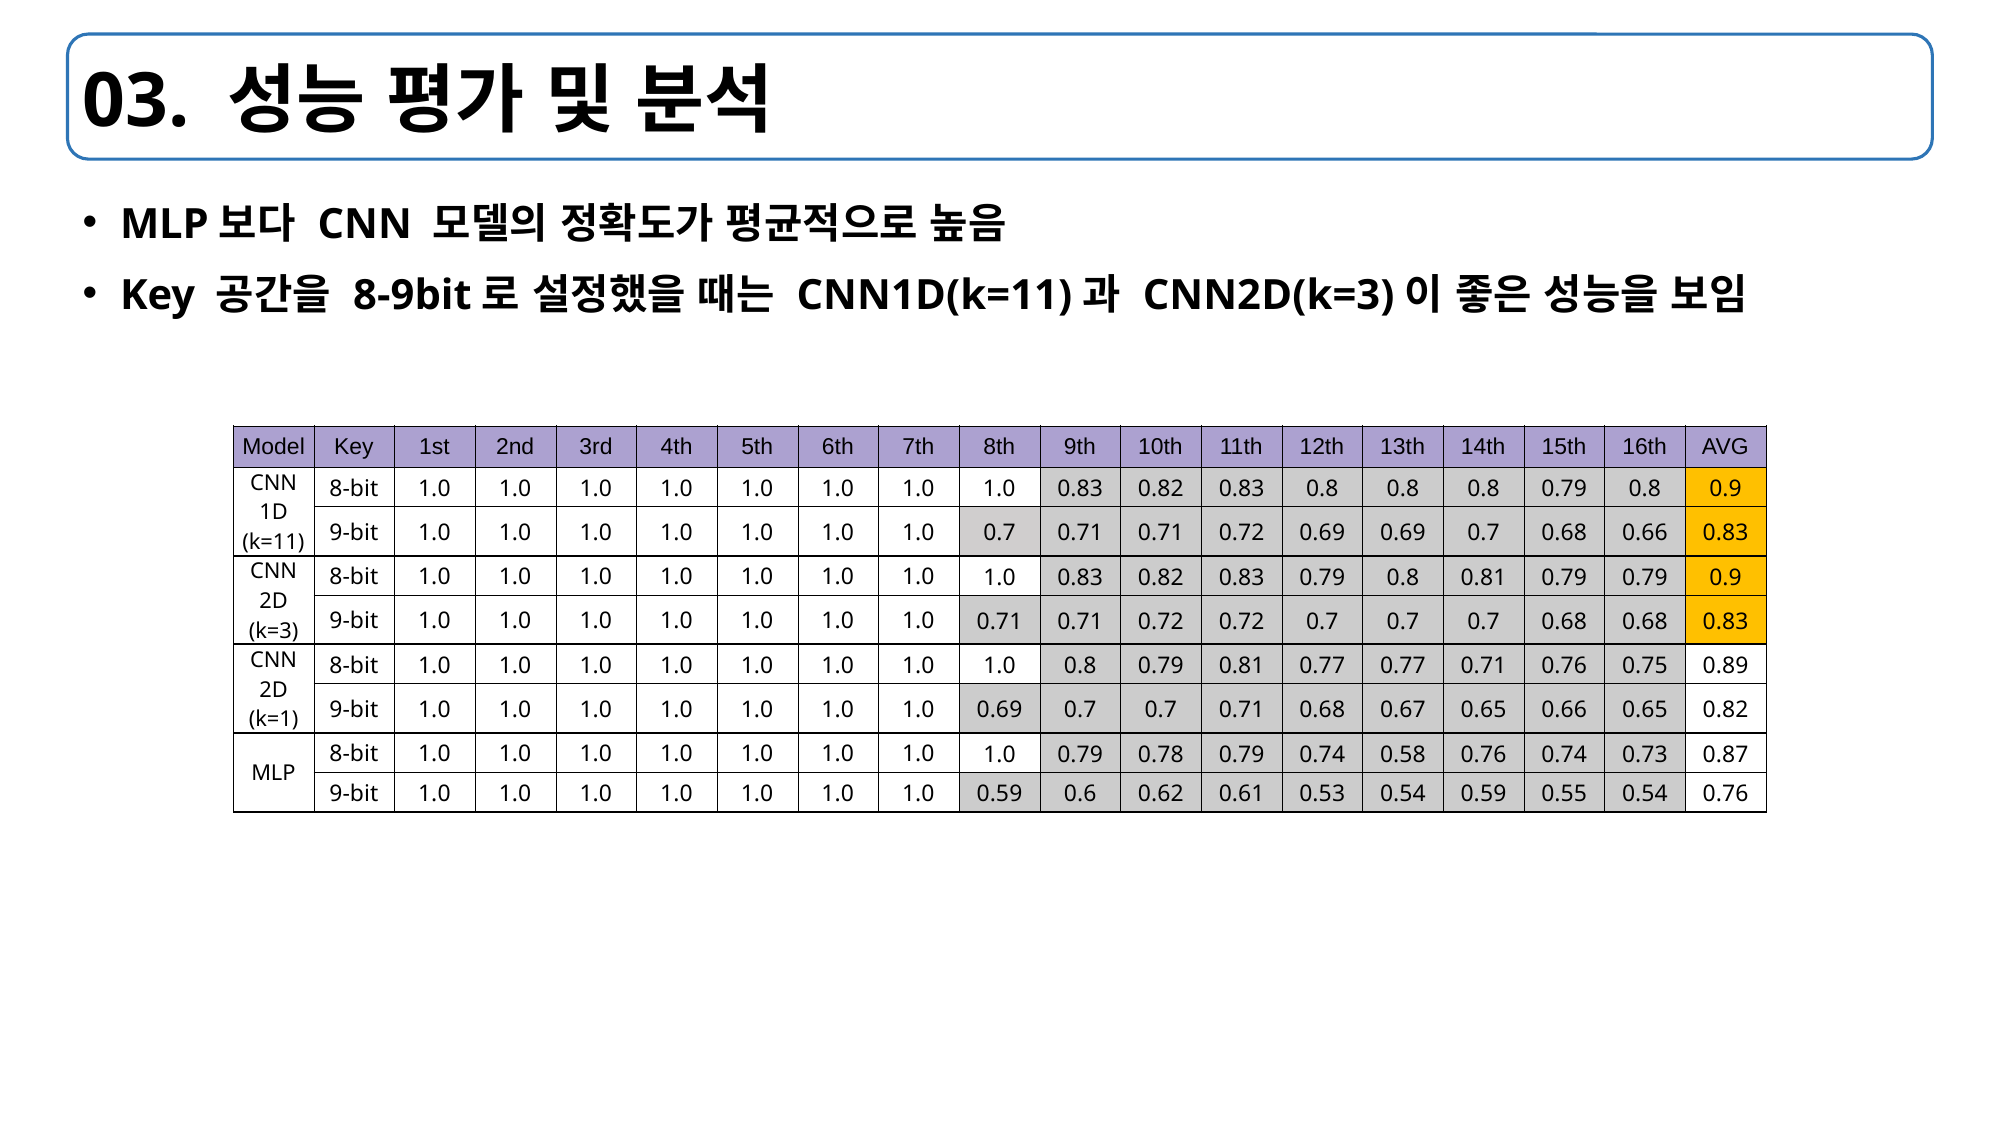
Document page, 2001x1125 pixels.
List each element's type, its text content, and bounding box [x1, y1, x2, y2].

table_cell 0.8 [1444, 468, 1524, 506]
table_cell 0.83 [1202, 557, 1282, 595]
table_cell 0.59 [1444, 773, 1524, 811]
table_cell 1.0 [879, 468, 959, 506]
table_cell 0.72 [1202, 507, 1282, 555]
table_cell 0.75 [1605, 645, 1685, 683]
table_cell 0.66 [1525, 684, 1604, 732]
table_cell 0.7 [960, 507, 1040, 555]
table_cell 1.0 [718, 645, 798, 683]
table_cell MLP [234, 734, 314, 811]
table_cell 0.71 [1041, 596, 1120, 643]
table_cell 1.0 [395, 507, 475, 555]
table_cell 0.81 [1202, 645, 1282, 683]
table_cell 0.89 [1686, 645, 1766, 683]
table_cell 0.76 [1444, 734, 1524, 772]
table_cell 1.0 [557, 645, 636, 683]
table_header 4th [637, 427, 717, 467]
table_cell 0.79 [1202, 734, 1282, 772]
table_cell 0.8 [1605, 468, 1685, 506]
table_cell 0.69 [1283, 507, 1362, 555]
table_header 8th [960, 427, 1040, 467]
table_cell 1.0 [960, 734, 1040, 772]
table_cell 0.68 [1605, 596, 1685, 643]
table_cell 0.8 [1363, 557, 1443, 595]
table_cell 1.0 [476, 684, 556, 732]
table_cell 0.68 [1283, 684, 1362, 732]
table_cell 1.0 [799, 734, 878, 772]
table_cell 0.71 [1444, 645, 1524, 683]
table_cell 0.7 [1444, 507, 1524, 555]
table_cell 1.0 [960, 557, 1040, 595]
table_cell 0.82 [1686, 684, 1766, 732]
table_cell 1.0 [395, 734, 475, 772]
table_cell 0.83 [1686, 596, 1766, 643]
table_cell 0.79 [1283, 557, 1362, 595]
table_cell 1.0 [637, 645, 717, 683]
table_cell 1.0 [557, 557, 636, 595]
table_cell 0.79 [1041, 734, 1120, 772]
table_header 16th [1605, 427, 1685, 467]
table_cell 9-bit [315, 684, 394, 732]
table_cell 1.0 [395, 645, 475, 683]
table_cell CNN 2D (k=3) [234, 557, 314, 643]
table_cell 1.0 [799, 773, 878, 811]
table_cell 1.0 [557, 684, 636, 732]
table_cell 0.79 [1605, 557, 1685, 595]
table_cell 1.0 [557, 773, 636, 811]
table_cell 0.68 [1525, 596, 1604, 643]
table_cell 1.0 [718, 468, 798, 506]
table_cell 0.55 [1525, 773, 1604, 811]
table_cell 1.0 [879, 645, 959, 683]
table_cell 1.0 [637, 557, 717, 595]
table_cell 1.0 [718, 507, 798, 555]
table_header 5th [718, 427, 798, 467]
table_cell 9-bit [315, 507, 394, 555]
table_cell 1.0 [960, 645, 1040, 683]
table_cell 1.0 [476, 596, 556, 643]
table_cell 0.72 [1121, 596, 1201, 643]
table_cell 0.83 [1686, 507, 1766, 555]
table_cell 0.82 [1121, 557, 1201, 595]
table_cell 0.53 [1283, 773, 1362, 811]
table_cell 1.0 [637, 734, 717, 772]
table_header 6th [799, 427, 878, 467]
table_cell 1.0 [799, 684, 878, 732]
table_cell 1.0 [476, 645, 556, 683]
table_cell 0.8 [1283, 468, 1362, 506]
table_cell 0.67 [1363, 684, 1443, 732]
table_cell 0.9 [1686, 557, 1766, 595]
table_cell 1.0 [879, 596, 959, 643]
table_cell 1.0 [476, 507, 556, 555]
table_cell 0.7 [1121, 684, 1201, 732]
table_cell 1.0 [879, 557, 959, 595]
table_header 7th [879, 427, 959, 467]
table_cell 0.68 [1525, 507, 1604, 555]
table_cell 8-bit [315, 645, 394, 683]
table_cell 0.8 [1363, 468, 1443, 506]
table_cell 8-bit [315, 734, 394, 772]
table_cell 0.7 [1363, 596, 1443, 643]
table_cell 1.0 [395, 684, 475, 732]
table_cell 0.74 [1283, 734, 1362, 772]
table_cell 1.0 [637, 596, 717, 643]
table_cell 1.0 [557, 734, 636, 772]
table_header 15th [1525, 427, 1604, 467]
table_cell 1.0 [718, 734, 798, 772]
table_cell 0.73 [1605, 734, 1685, 772]
table_cell 8-bit [315, 468, 394, 506]
table_header 2nd [476, 427, 556, 467]
table_cell 1.0 [637, 507, 717, 555]
table_cell 8-bit [315, 557, 394, 595]
table_cell 1.0 [557, 468, 636, 506]
list MLP보다 CNN 모델의 정확도가 평균적으로 높음 Key 공간을 8-9bit로 설정했을 때는 CNN1D(k=11)과 CNN2D(k=3)이 좋은 성능을 보임 [67, 189, 1933, 1019]
table_cell CNN 2D (k=1) [234, 645, 314, 732]
table_cell 1.0 [395, 557, 475, 595]
table_cell 1.0 [879, 734, 959, 772]
table_cell 1.0 [799, 596, 878, 643]
table_cell 1.0 [799, 645, 878, 683]
table_cell 0.83 [1041, 557, 1120, 595]
table_cell 0.71 [1121, 507, 1201, 555]
table_cell 1.0 [879, 684, 959, 732]
table_cell 0.66 [1605, 507, 1685, 555]
table_cell 0.83 [1041, 468, 1120, 506]
table_cell 0.81 [1444, 557, 1524, 595]
table_cell 1.0 [799, 557, 878, 595]
table_cell 0.79 [1525, 468, 1604, 506]
table_cell 0.8 [1041, 645, 1120, 683]
title 03. 성능 평가 및 분석 [67, 34, 1933, 160]
table_cell 0.83 [1202, 468, 1282, 506]
table_cell 1.0 [879, 507, 959, 555]
table_cell 0.71 [960, 596, 1040, 643]
table_header 14th [1444, 427, 1524, 467]
table_cell 0.61 [1202, 773, 1282, 811]
table_cell 1.0 [395, 773, 475, 811]
table_cell 0.87 [1686, 734, 1766, 772]
table_cell 0.69 [1363, 507, 1443, 555]
table_header AVG [1686, 427, 1766, 467]
table_cell 1.0 [718, 684, 798, 732]
table_cell 0.72 [1202, 596, 1282, 643]
table_cell CNN 1D (k=11) [234, 468, 314, 555]
table_cell 0.77 [1363, 645, 1443, 683]
table_cell 0.79 [1121, 645, 1201, 683]
table_cell 1.0 [879, 773, 959, 811]
table_cell 1.0 [637, 773, 717, 811]
table_header 11th [1202, 427, 1282, 467]
table_header 9th [1041, 427, 1120, 467]
table_cell 0.58 [1363, 734, 1443, 772]
table_cell 1.0 [476, 557, 556, 595]
table_cell 9-bit [315, 773, 394, 811]
table_header 10th [1121, 427, 1201, 467]
table_cell 0.9 [1686, 468, 1766, 506]
table_header Key [315, 427, 394, 467]
table_header 13th [1363, 427, 1443, 467]
table_header Model [234, 427, 314, 467]
table_cell 0.71 [1041, 507, 1120, 555]
table_cell 0.65 [1444, 684, 1524, 732]
table_cell 1.0 [799, 507, 878, 555]
table_cell 0.78 [1121, 734, 1201, 772]
table_cell 1.0 [476, 734, 556, 772]
table_cell 1.0 [557, 507, 636, 555]
table_cell 1.0 [395, 596, 475, 643]
table_cell 0.54 [1363, 773, 1443, 811]
table_cell 0.82 [1121, 468, 1201, 506]
table_cell 1.0 [799, 468, 878, 506]
table_cell 1.0 [557, 596, 636, 643]
table_cell 1.0 [476, 773, 556, 811]
table_header 12th [1283, 427, 1362, 467]
table_cell 0.77 [1283, 645, 1362, 683]
table_cell 0.69 [960, 684, 1040, 732]
table_cell 1.0 [476, 468, 556, 506]
table_cell 1.0 [960, 468, 1040, 506]
table_cell 1.0 [637, 684, 717, 732]
table_cell 0.74 [1525, 734, 1604, 772]
table_header 3rd [557, 427, 636, 467]
table_cell 1.0 [718, 773, 798, 811]
table_cell 0.7 [1283, 596, 1362, 643]
table_cell 0.7 [1041, 684, 1120, 732]
table_cell 0.59 [960, 773, 1040, 811]
table_cell 0.65 [1605, 684, 1685, 732]
table_cell 1.0 [718, 557, 798, 595]
table_cell 9-bit [315, 596, 394, 643]
table_cell 0.76 [1525, 645, 1604, 683]
table_header 1st [395, 427, 475, 467]
table_cell 0.54 [1605, 773, 1685, 811]
table_cell 0.79 [1525, 557, 1604, 595]
table_cell 0.6 [1041, 773, 1120, 811]
table_cell 0.76 [1686, 773, 1766, 811]
table_cell 0.62 [1121, 773, 1201, 811]
table_cell 0.7 [1444, 596, 1524, 643]
table_cell 1.0 [718, 596, 798, 643]
table_cell 0.71 [1202, 684, 1282, 732]
table_cell 1.0 [637, 468, 717, 506]
table_cell 1.0 [395, 468, 475, 506]
